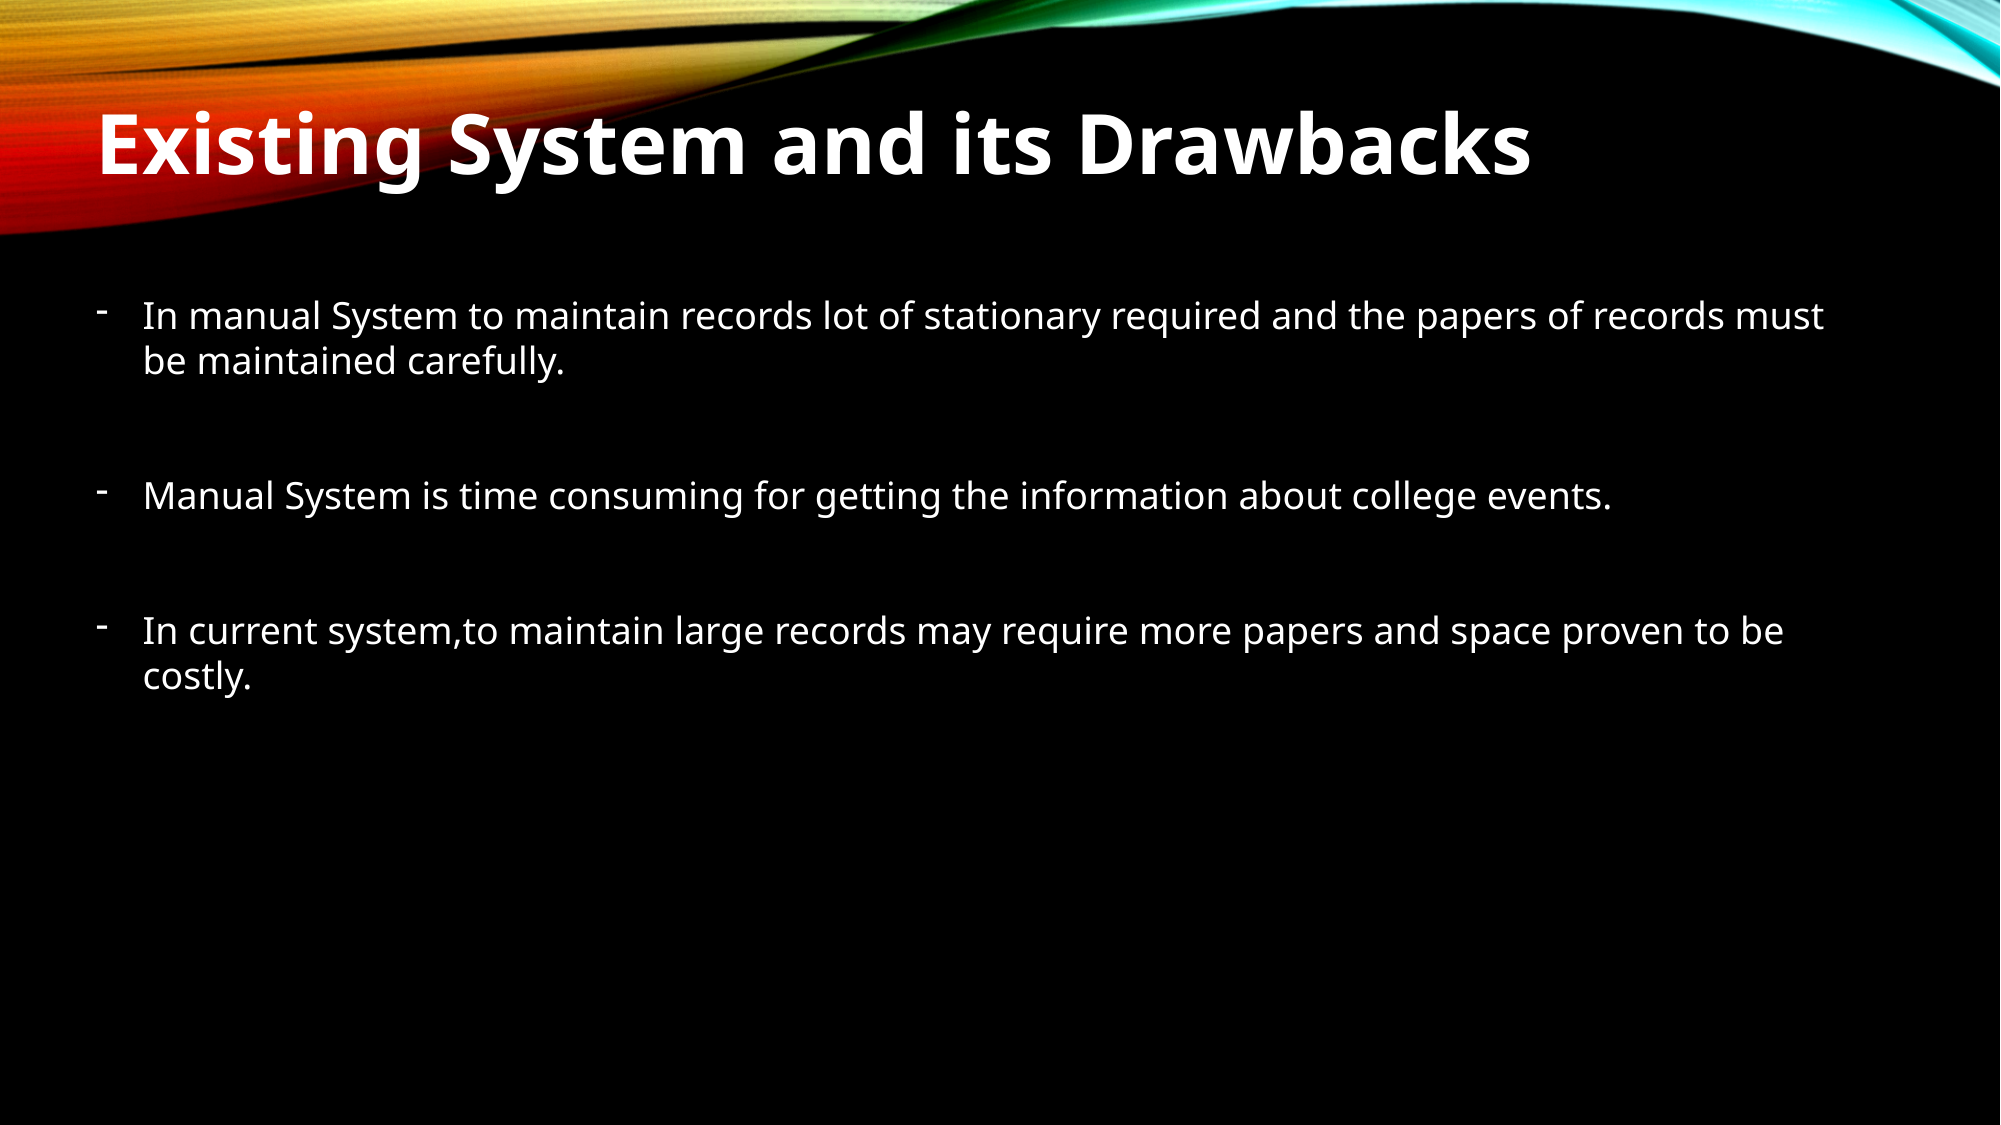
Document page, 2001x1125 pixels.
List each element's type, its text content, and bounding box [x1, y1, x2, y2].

text_box Existing System and its Drawbacks In manual System to maintain records lot of stationary required and the papers of records must be maintained carefully. Manual System is time consuming for getting the information about college events. In current system,to maintain large records may require more papers and space proven to be costly. [81, 84, 1883, 704]
picture [0, 0, 2000, 237]
